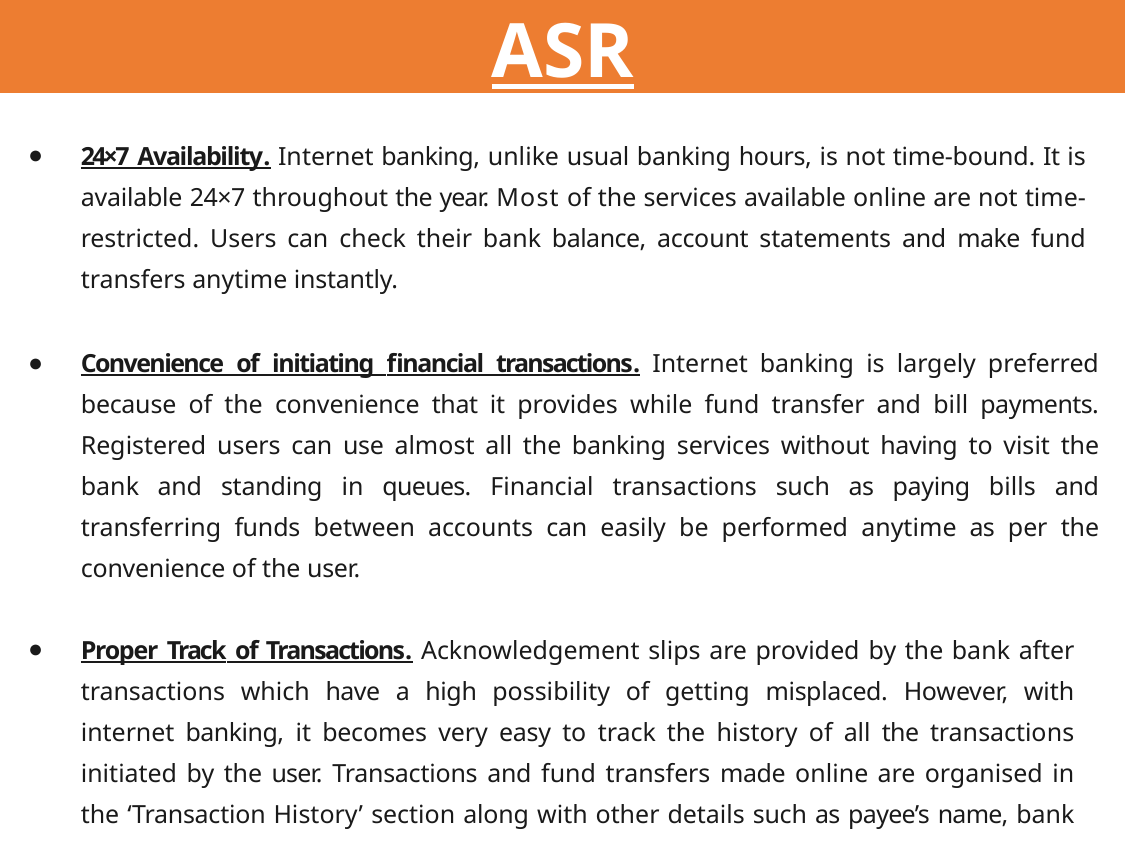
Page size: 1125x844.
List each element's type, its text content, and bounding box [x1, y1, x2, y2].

text_box TACTICS TO ACHIEVE TOP 5 ASR [0, 0, 1125, 93]
text_box 24×7 Availability. Internet banking, unlike usual banking hours, is not time-bound. It is available 24×7 throughout the year. Most of the services available online are not time-restricted. Users can check their bank balance, account statements and make fund transfers anytime instantly. Convenience of initiating financial transactions. Internet banking is largely preferred because of the convenience that it provides while fund transfer and bill payments. Registered users can use almost all the banking services without having to visit the bank and standing in queues. Financial transactions such as paying bills and transferring funds between accounts can easily be performed anytime as per the convenience of the user. Proper Track of Transactions. Acknowledgement slips are provided by the bank after transactions which have a high possibility of getting misplaced. However, with internet banking, it becomes very easy to track the history of all the transactions initiated by the user. Transactions and fund transfers made online are organised in the ‘Transaction History’ section along with other details such as payee’s name, bank account number, the amount paid, the date and time of payment, and remarks. [26, 127, 1100, 844]
